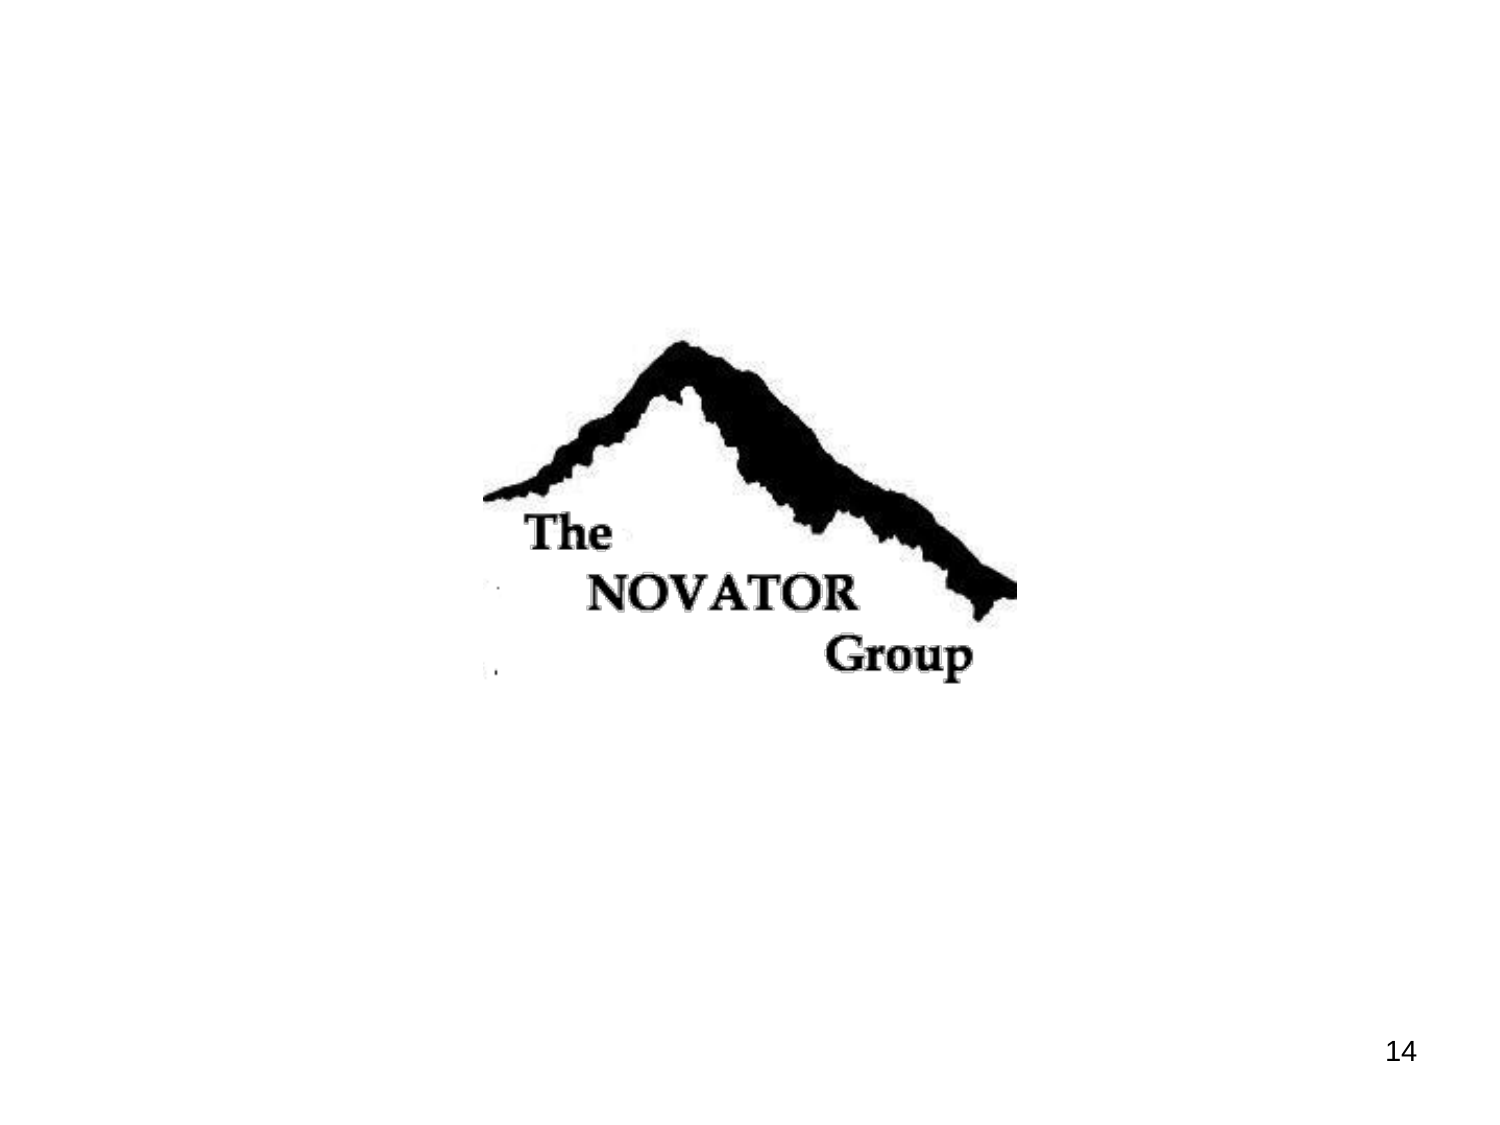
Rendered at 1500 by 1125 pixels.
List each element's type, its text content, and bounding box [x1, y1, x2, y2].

text_box 14 [1074, 1024, 1425, 1075]
picture [483, 295, 1017, 830]
